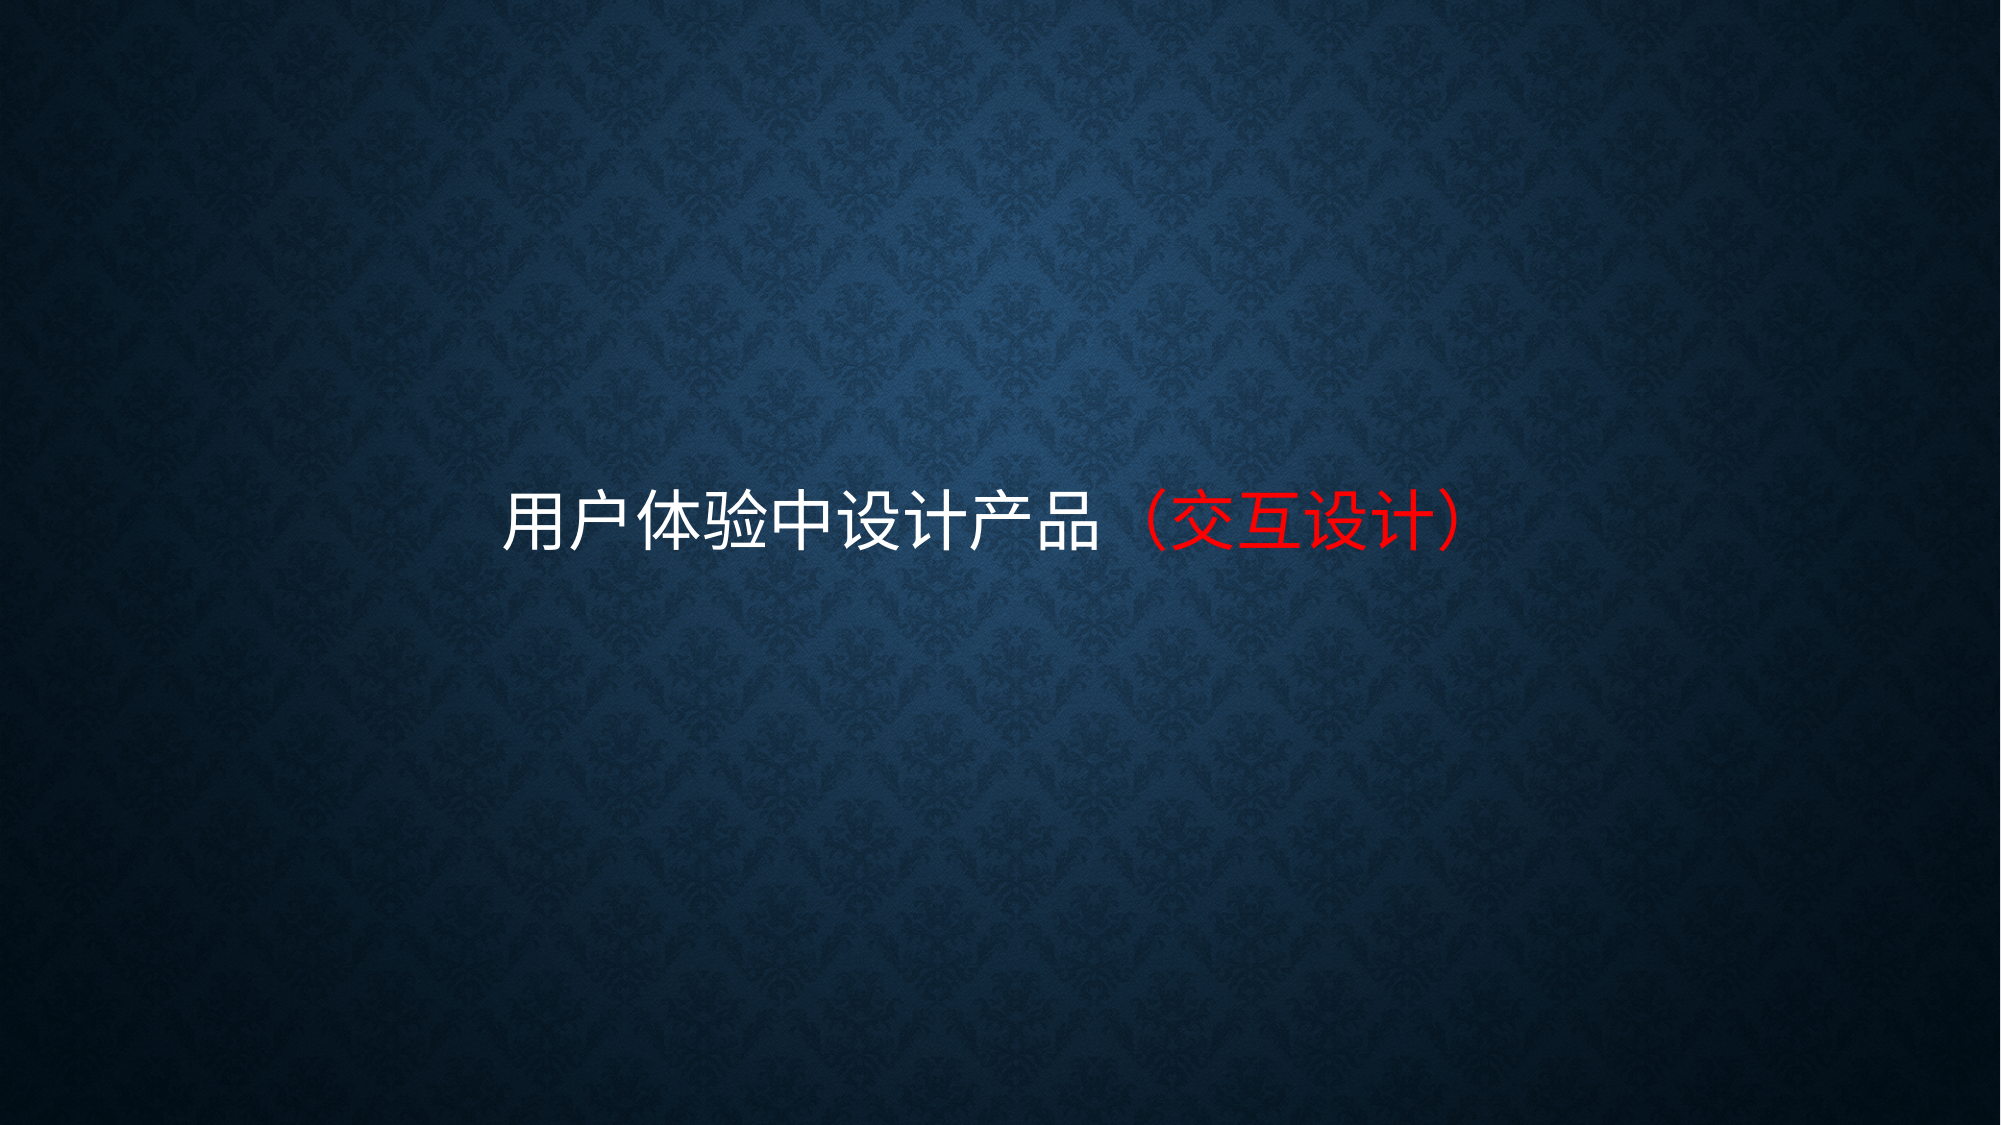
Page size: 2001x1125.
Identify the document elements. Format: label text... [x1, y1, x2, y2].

text_box 用户体验中设计产品（交互设计） [273, 387, 1732, 650]
